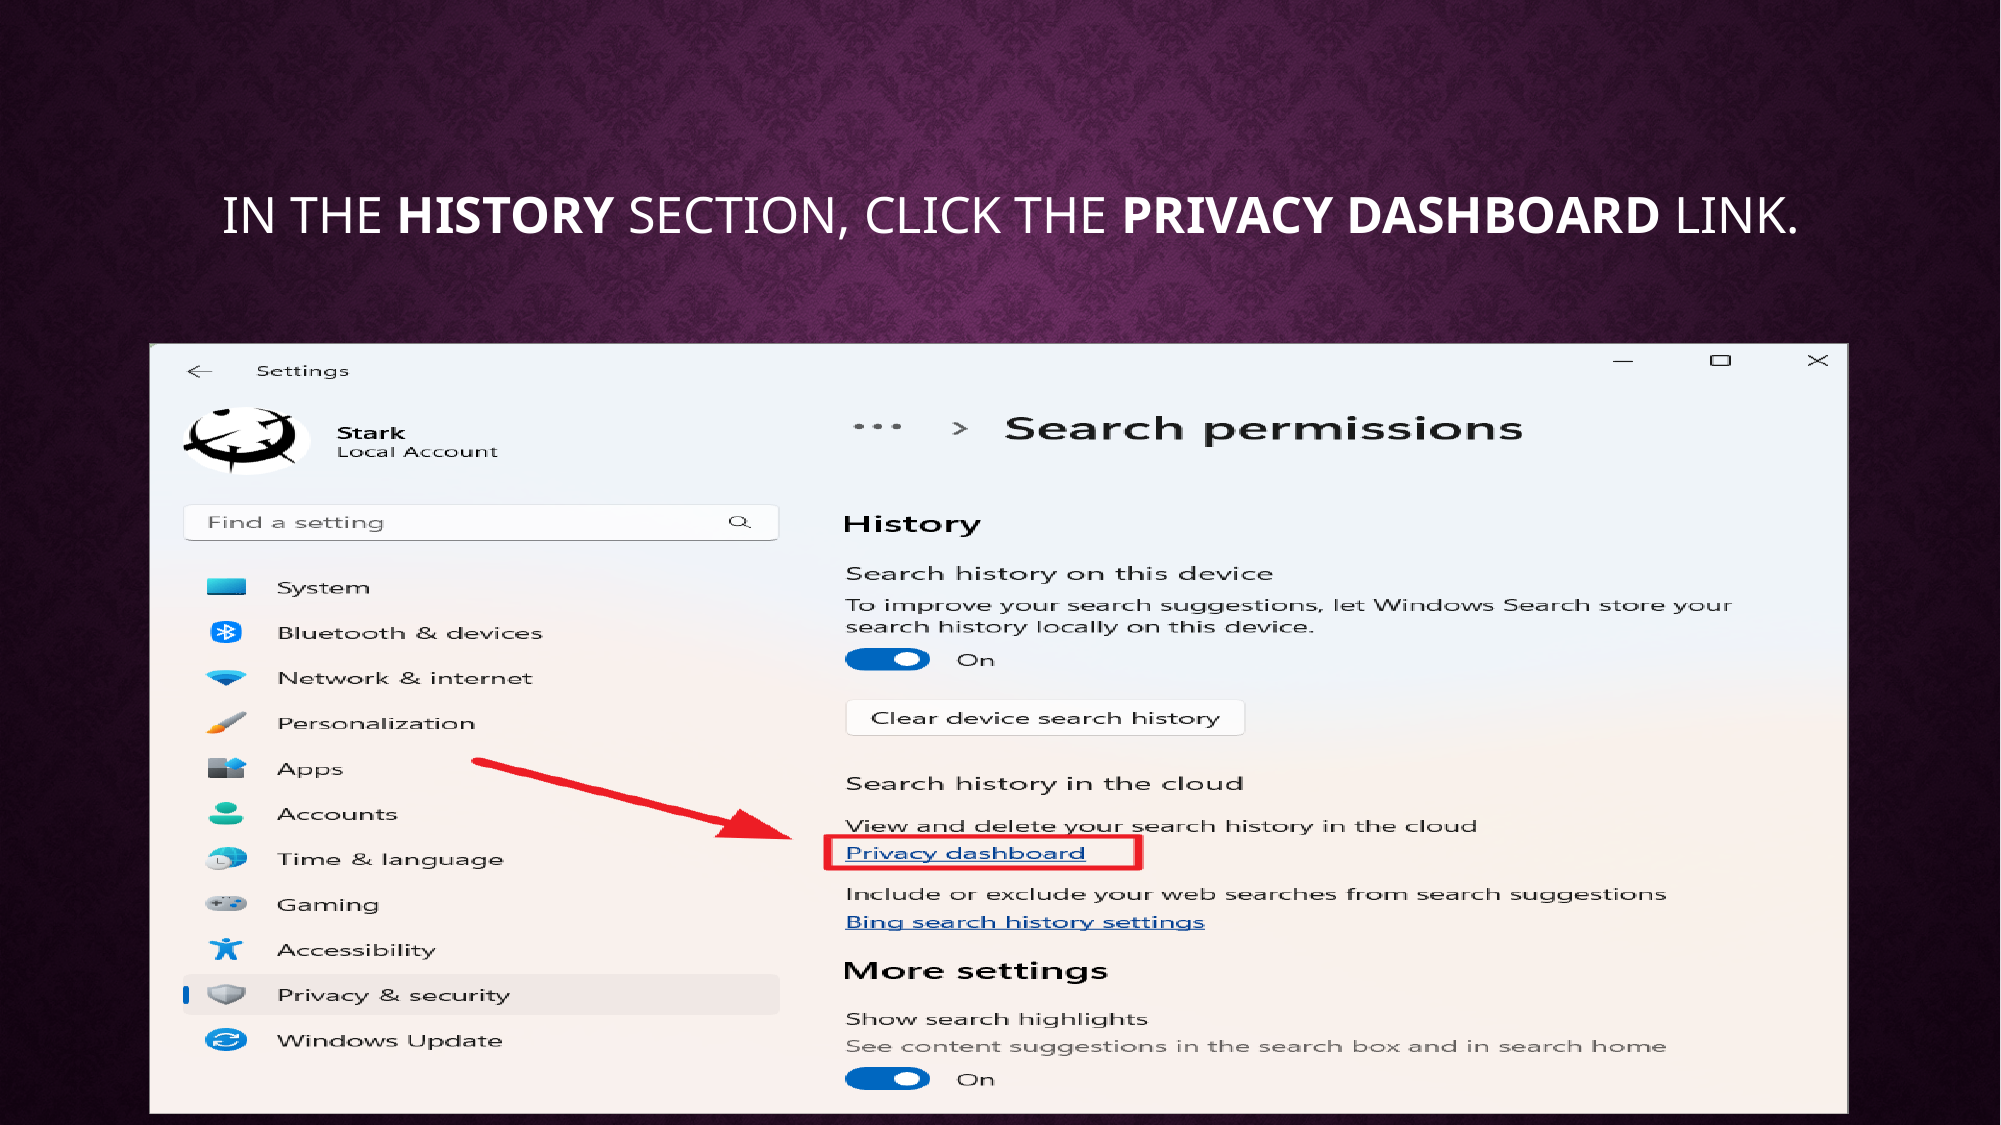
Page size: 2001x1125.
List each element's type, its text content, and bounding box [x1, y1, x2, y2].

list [149, 343, 1849, 1115]
title In the History section, click the Privacy dashboard link. [162, 165, 1861, 384]
